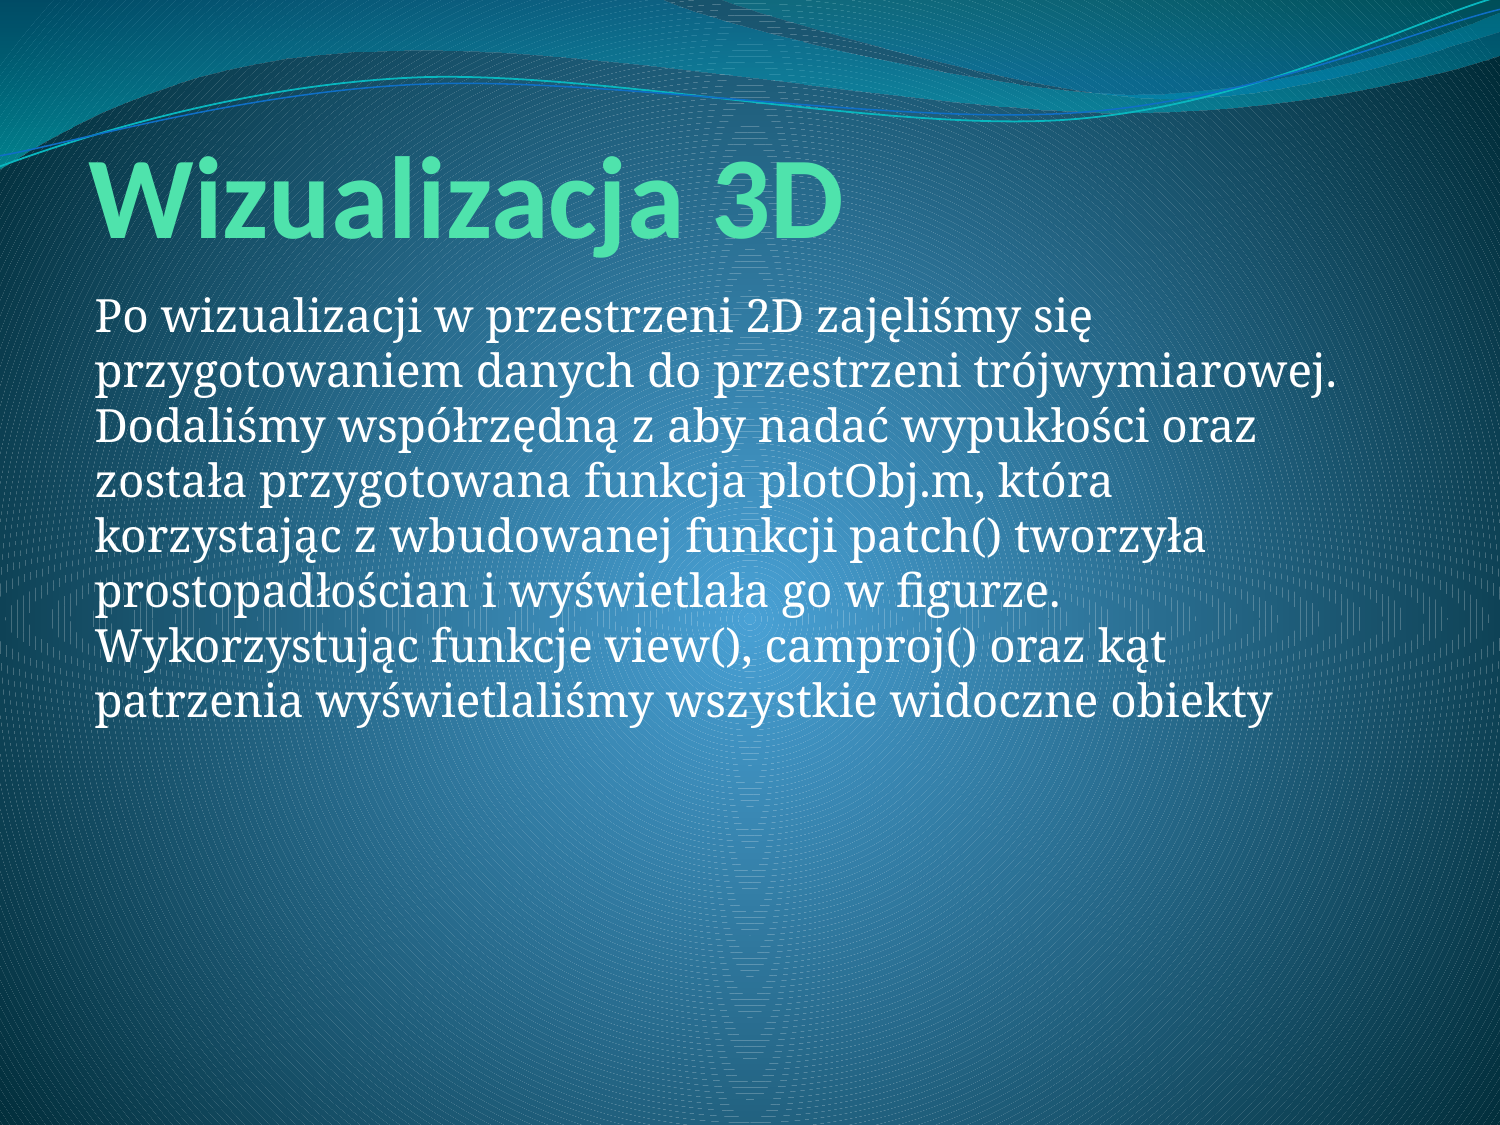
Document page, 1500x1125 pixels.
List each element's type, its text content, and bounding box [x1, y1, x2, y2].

title Wizualizacja 3D [88, 125, 1364, 263]
list Po wizualizacji w przestrzeni 2D zajęliśmy się przygotowaniem danych do przestrzeni trójwymiarowej. Dodaliśmy współrzędną z aby nadać wypukłości oraz została przygotowana funkcja plotObj.m, która korzystając z wbudowanej funkcji patch() tworzyła prostopadłościan i wyświetlała go w figurze. Wykorzystując funkcje view(), camproj() oraz kąt patrzenia wyświetlaliśmy wszystkie widoczne obiekty [86, 278, 1362, 1012]
